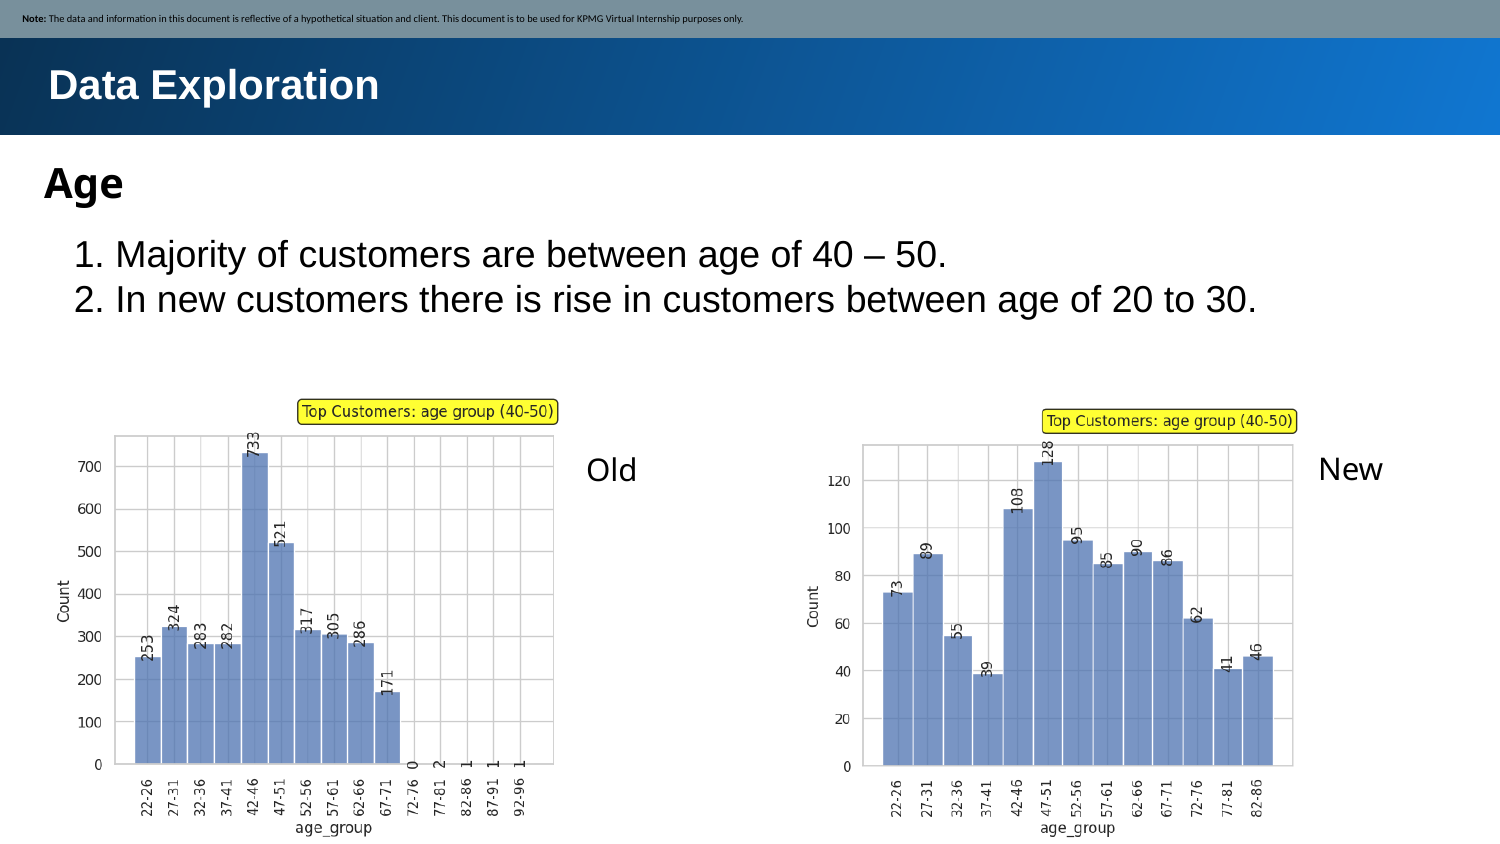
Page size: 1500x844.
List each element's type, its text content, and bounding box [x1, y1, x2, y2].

text_box Age [29, 134, 1435, 222]
picture [796, 405, 1300, 844]
picture [47, 395, 562, 844]
text_box [0, 38, 1500, 135]
text_box 1. Majority of customers are between age of 40 – 50. 2. In new customers there is rise in customers between age of 20 to 30. [59, 222, 1284, 321]
text_box Old [571, 442, 680, 494]
text_box New [1305, 428, 1418, 502]
text_box Note: The data and information in this document is reflective of a hypothetical situation and client. This document is to be used for KPMG Virtual Internship purposes only. [0, 0, 1500, 38]
text_box Data Exploration [33, 43, 1439, 124]
